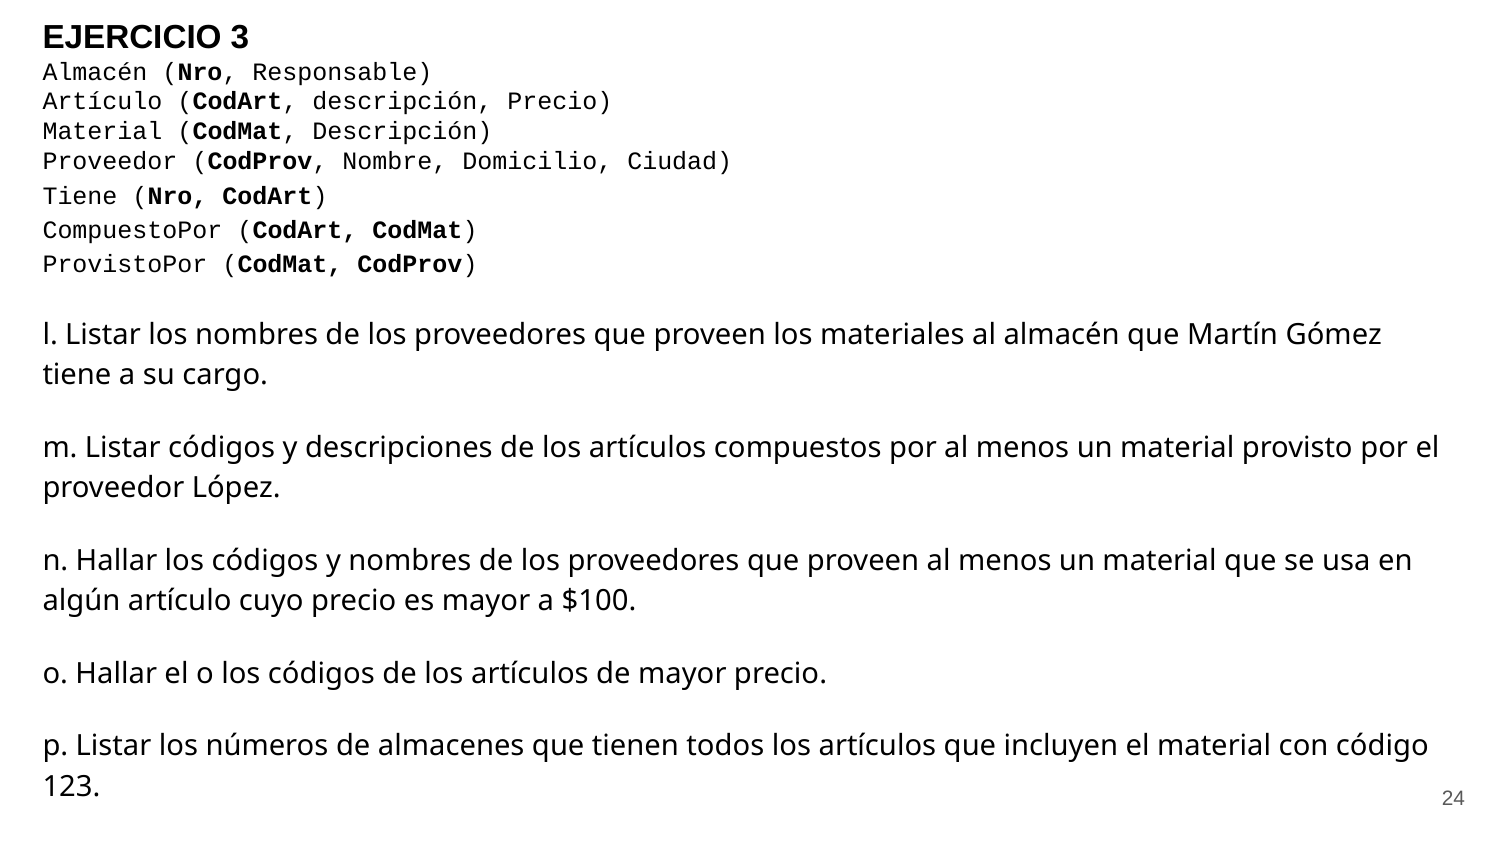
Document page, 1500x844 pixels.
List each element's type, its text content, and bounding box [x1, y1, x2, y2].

text_box EJERCICIO 3 Almacén (Nro, Responsable) Artículo (CodArt, descripción, Precio) Material (CodMat, Descripción) Proveedor (CodProv, Nombre, Domicilio, Ciudad) Tiene (Nro, CodArt) CompuestoPor (CodArt, CodMat) ProvistoPor (CodMat, CodProv) l. Listar los nombres de los proveedores que proveen los materiales al almacén que Martín Gómez tiene a su cargo. m. Listar códigos y descripciones de los artículos compuestos por al menos un material provisto por el proveedor López. n. Hallar los códigos y nombres de los proveedores que proveen al menos un material que se usa en algún artículo cuyo precio es mayor a $100. o. Hallar el o los códigos de los artículos de mayor precio. p. Listar los números de almacenes que tienen todos los artículos que incluyen el material con código 123. [0, 0, 1500, 730]
slide_number 24 [1389, 764, 1480, 830]
